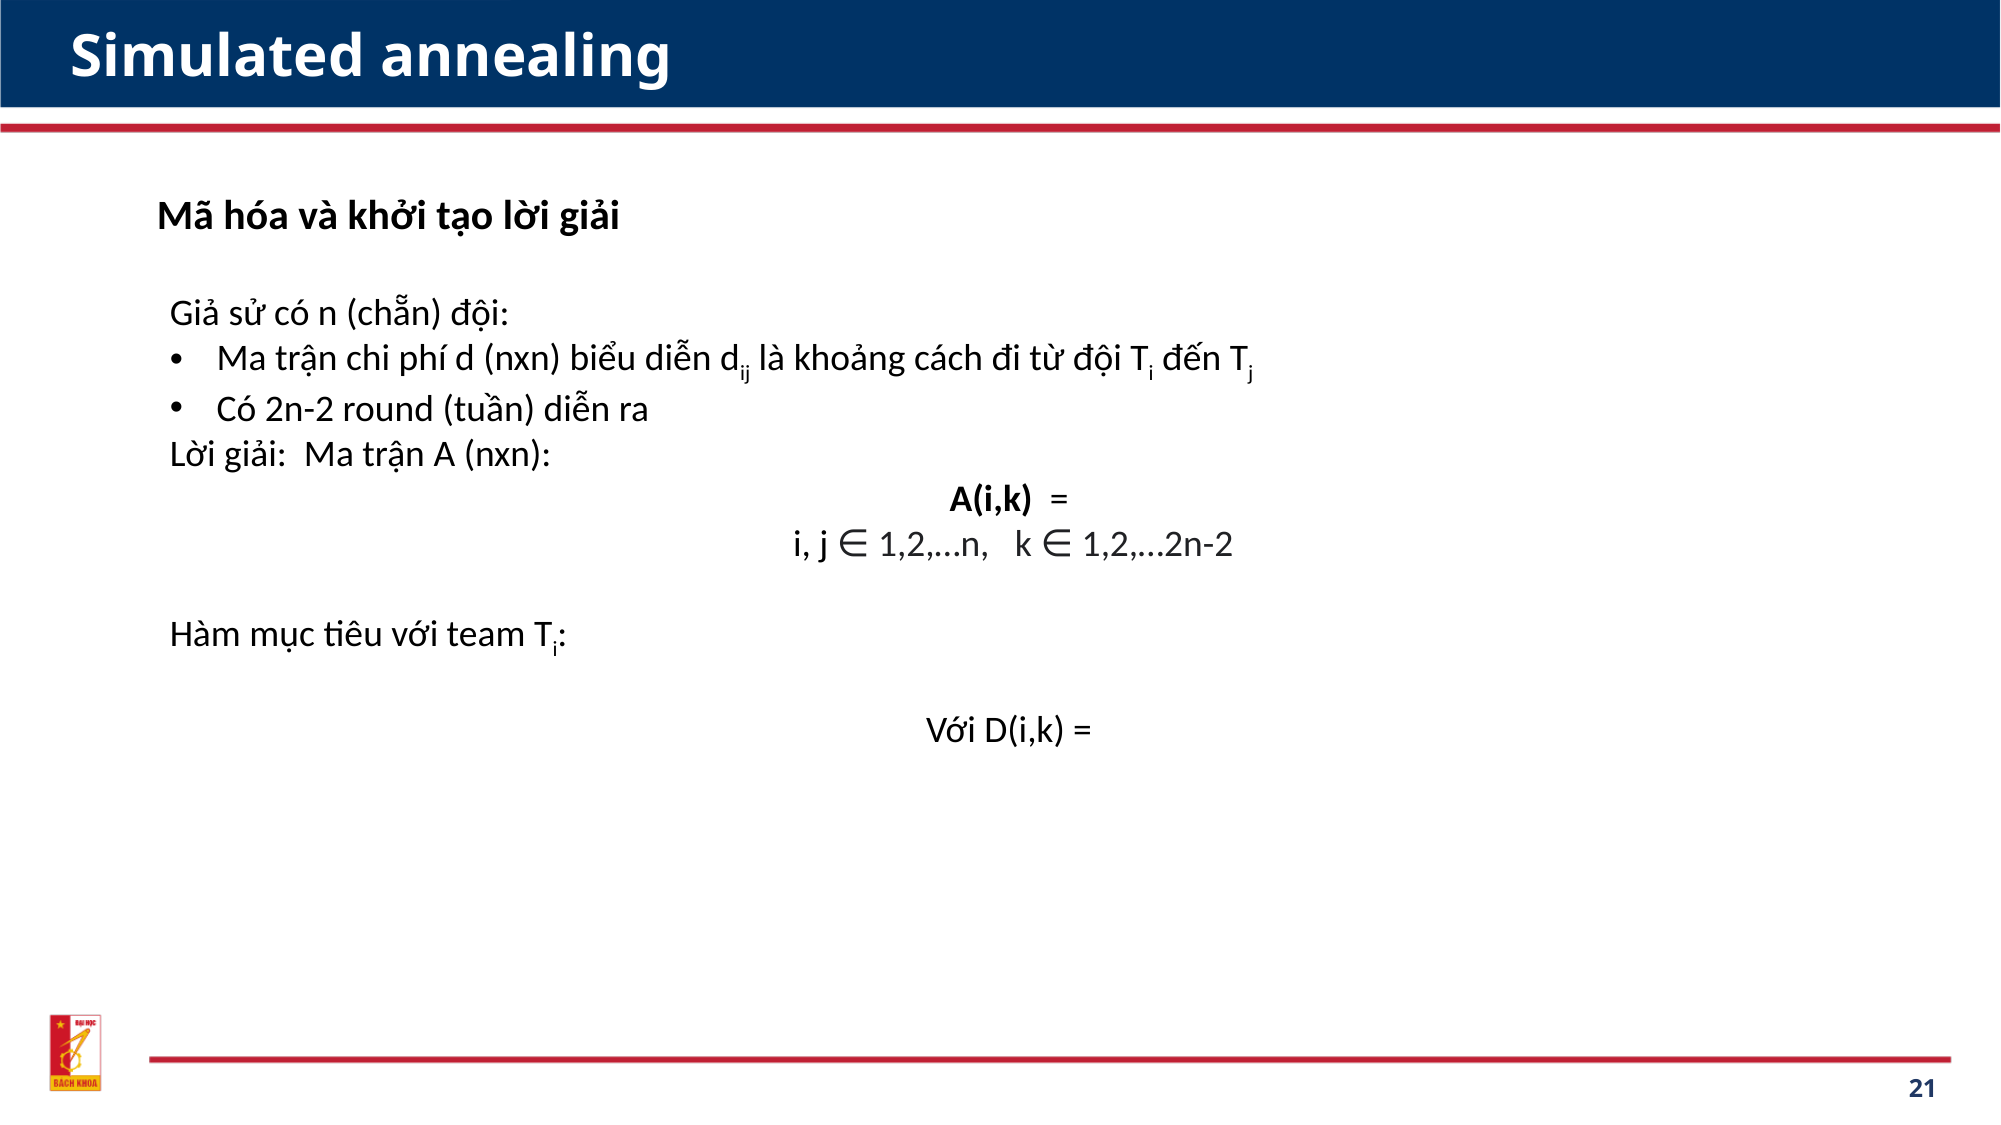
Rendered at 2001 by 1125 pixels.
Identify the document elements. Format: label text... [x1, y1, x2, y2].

text_box Mã hóa và khởi tạo lời giải [142, 180, 742, 246]
title Simulated annealing [55, 18, 1945, 90]
slide_number 21 [1502, 1065, 1953, 1125]
picture [0, 0, 2001, 1125]
